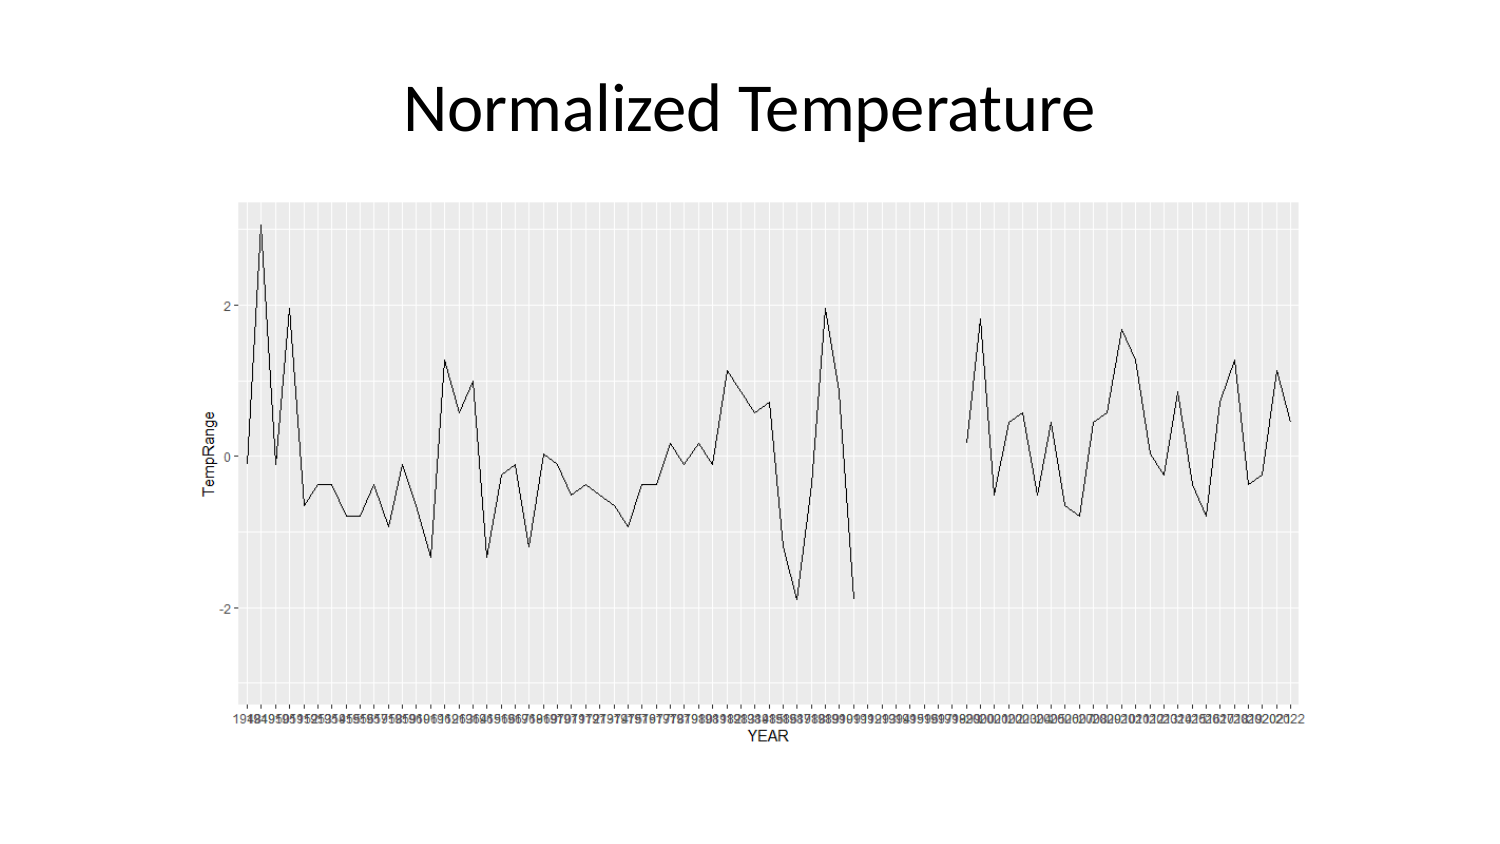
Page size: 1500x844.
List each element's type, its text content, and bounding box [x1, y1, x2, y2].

title Normalized Temperature [75, 33, 1425, 175]
picture [193, 195, 1307, 753]
